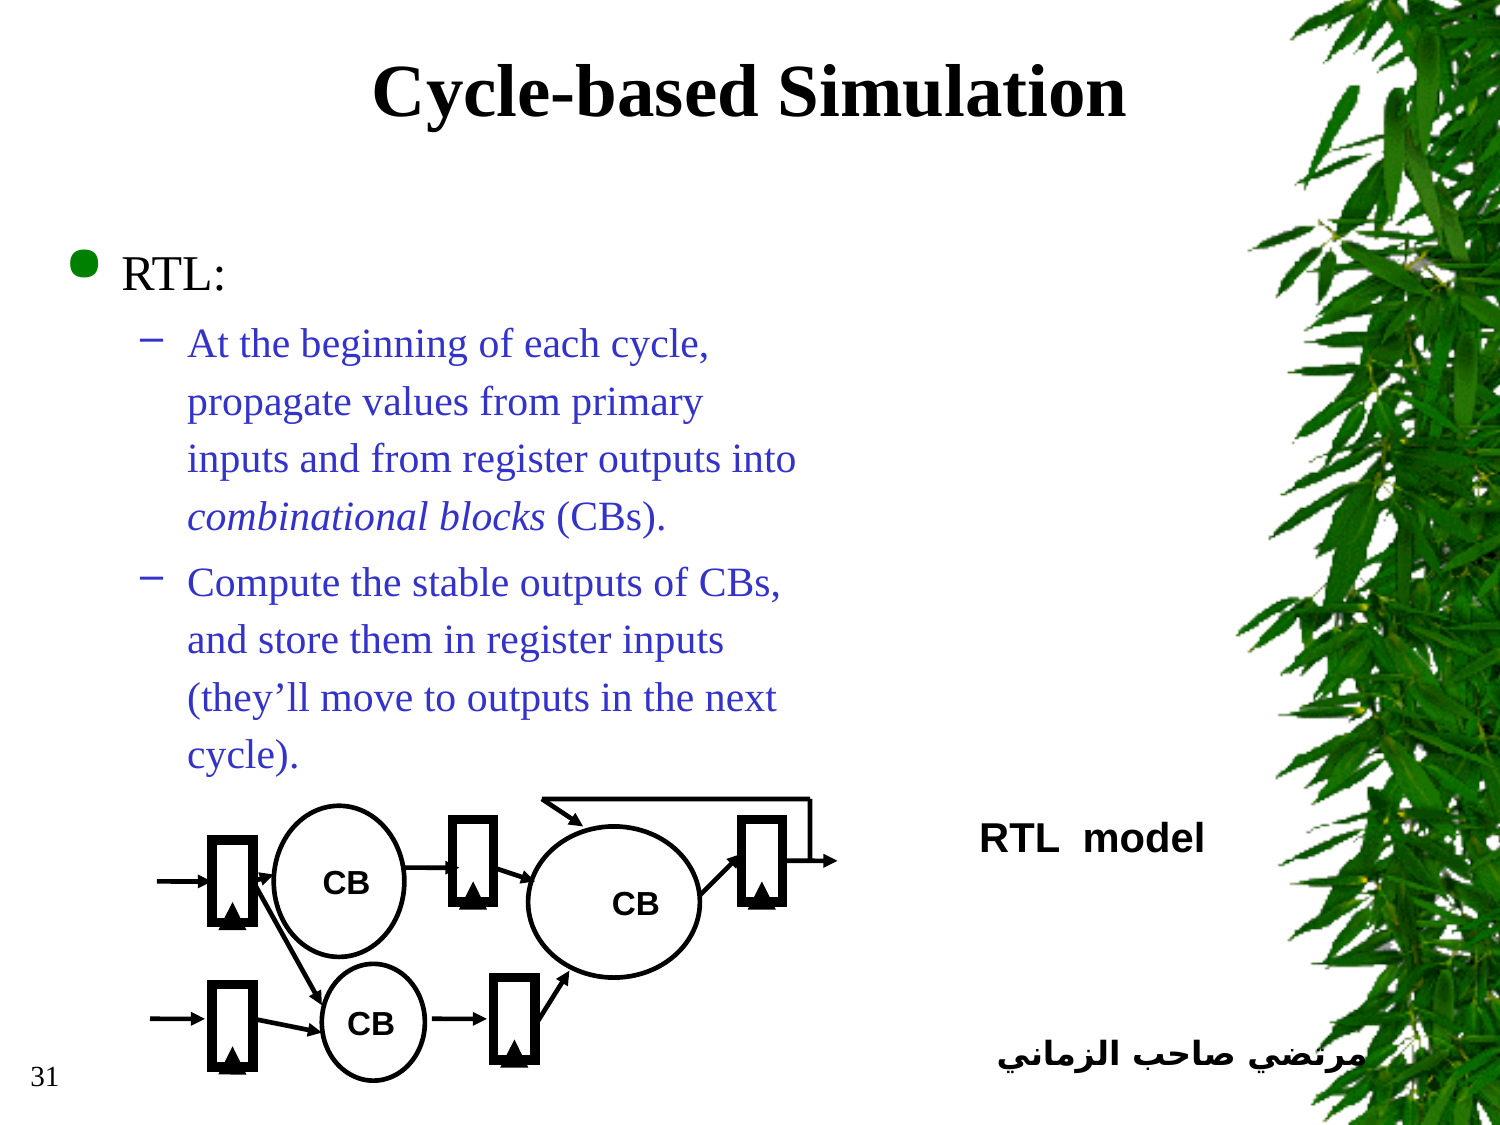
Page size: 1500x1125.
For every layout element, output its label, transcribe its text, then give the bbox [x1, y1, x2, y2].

text_box RTL model [840, 803, 1220, 869]
picture [1206, 0, 1500, 1125]
slide_number 31 [0, 1049, 76, 1125]
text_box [149, 798, 838, 1081]
text_box Cycle-based Simulation [25, 12, 1474, 161]
footer مرتضي صاحب الزماني [912, 1024, 1388, 1101]
text_box RTL: At the beginning of each cycle, propagate values from primary inputs and from register outputs into combinational blocks (CBs). Compute the stable outputs of CBs, and store them in register inputs (they’ll move to outputs in the next cycle). [50, 223, 825, 1124]
